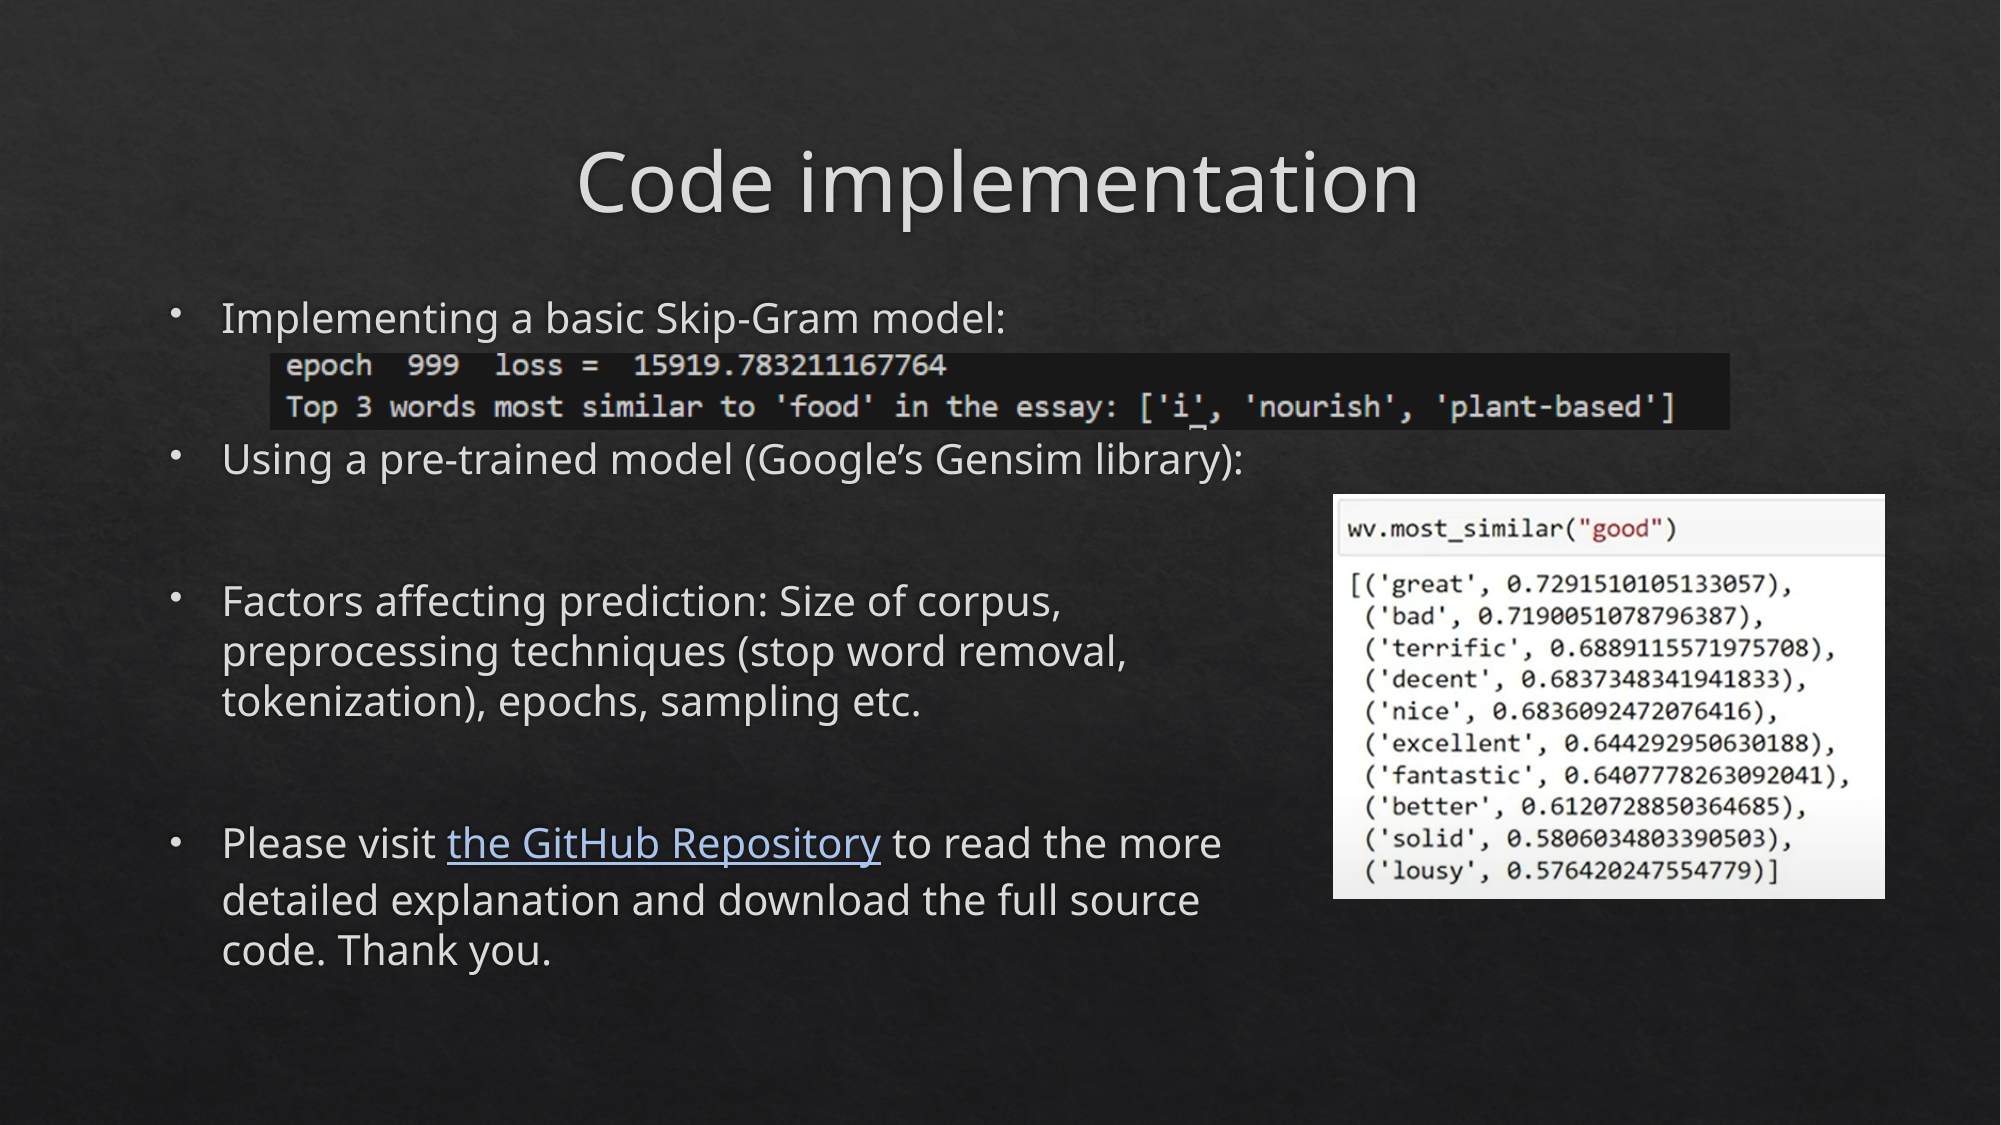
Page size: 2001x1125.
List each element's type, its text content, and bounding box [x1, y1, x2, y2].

title Code implementation [149, 99, 1849, 260]
picture [270, 353, 1730, 430]
picture [1333, 494, 1886, 899]
list Implementing a basic Skip-Gram model: Using a pre-trained model (Google’s Gensim library): Factors affecting prediction: Size of corpus, preprocessing techniques (stop word removal, tokenization), epochs, sampling etc. Please visit the GitHub Repository to read the more detailed explanation and download the full source code. Thank you. [149, 284, 1302, 950]
